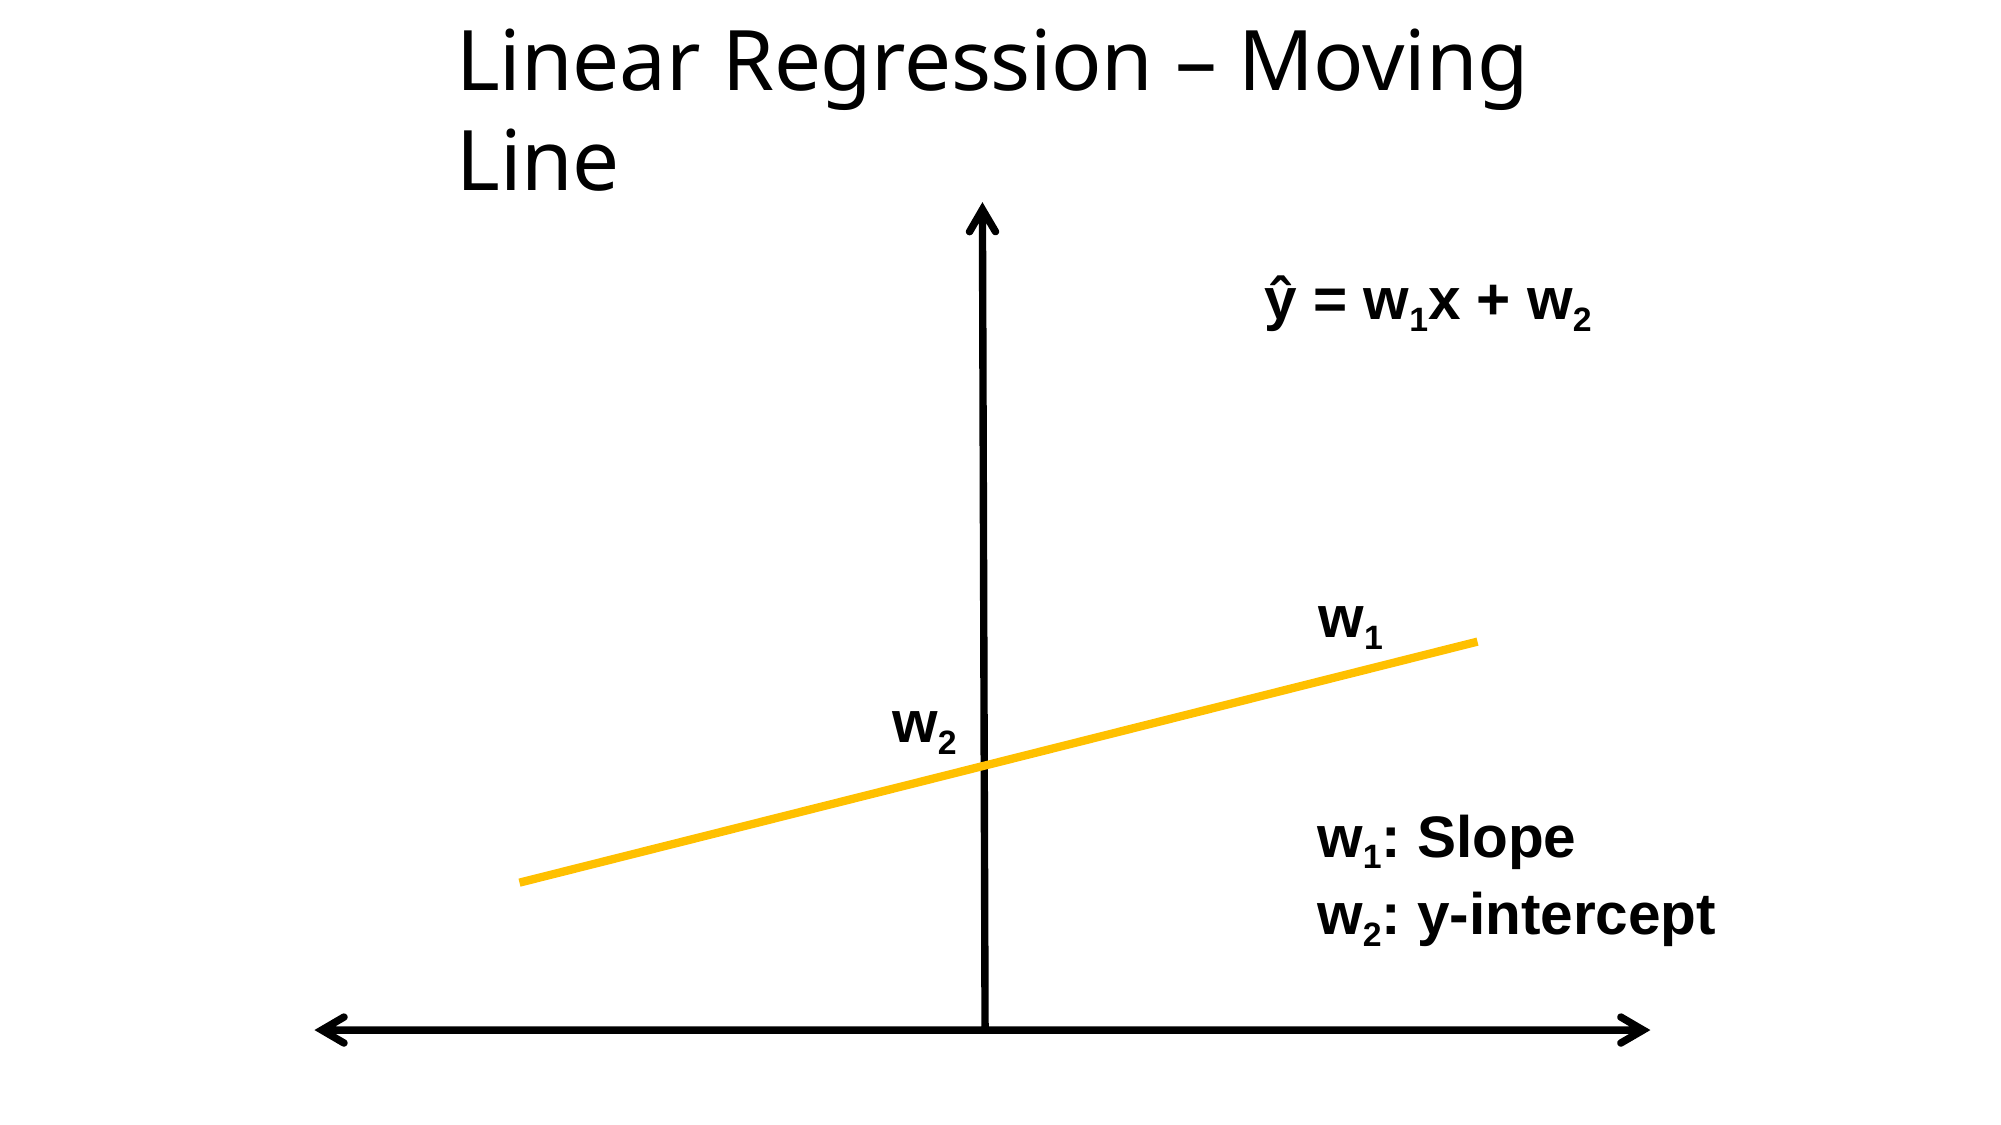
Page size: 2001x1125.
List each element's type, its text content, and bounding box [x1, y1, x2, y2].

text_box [314, 202, 1730, 1114]
title Linear Regression – Moving Line [454, 5, 1546, 202]
